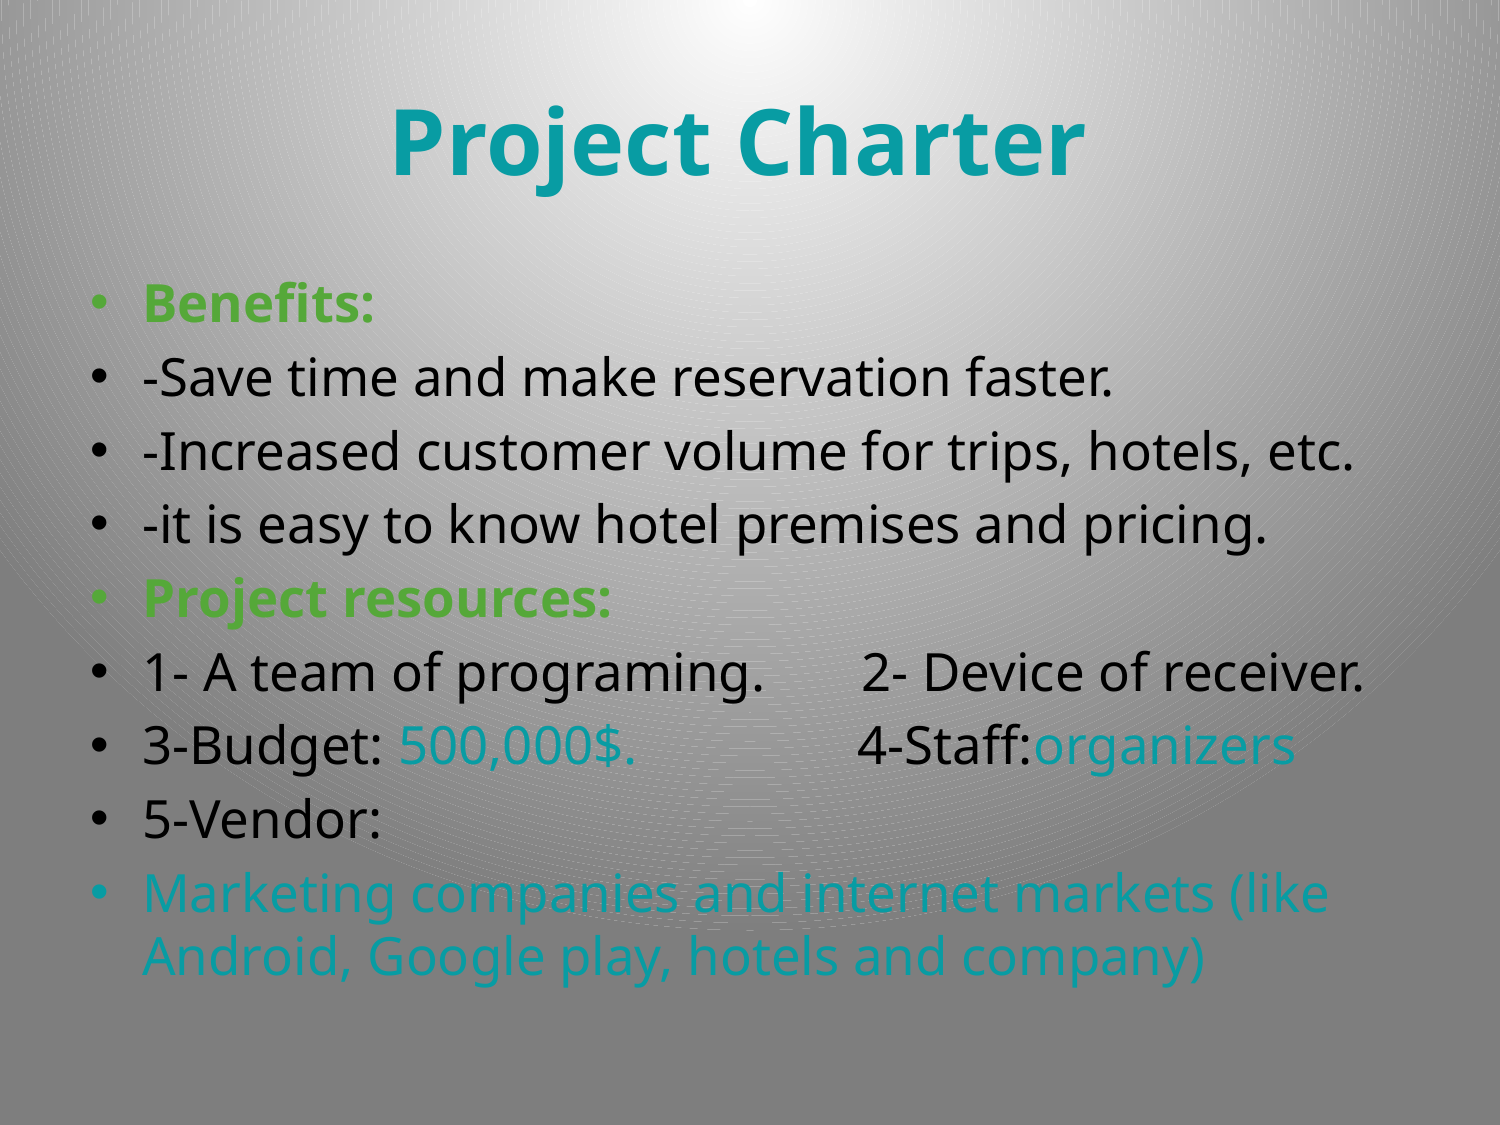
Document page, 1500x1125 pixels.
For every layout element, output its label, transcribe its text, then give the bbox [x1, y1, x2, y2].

list Benefits: -Save time and make reservation faster. -Increased customer volume for trips, hotels, etc. -it is easy to know hotel premises and pricing. Project resources: 1- A team of programing. 2- Device of receiver. 3-Budget: 500,000$. 4-Staff:organizers 5-Vendor: Marketing companies and internet markets (like Android, Google play, hotels and company) [75, 262, 1425, 1005]
title Project Charter [75, 45, 1425, 233]
